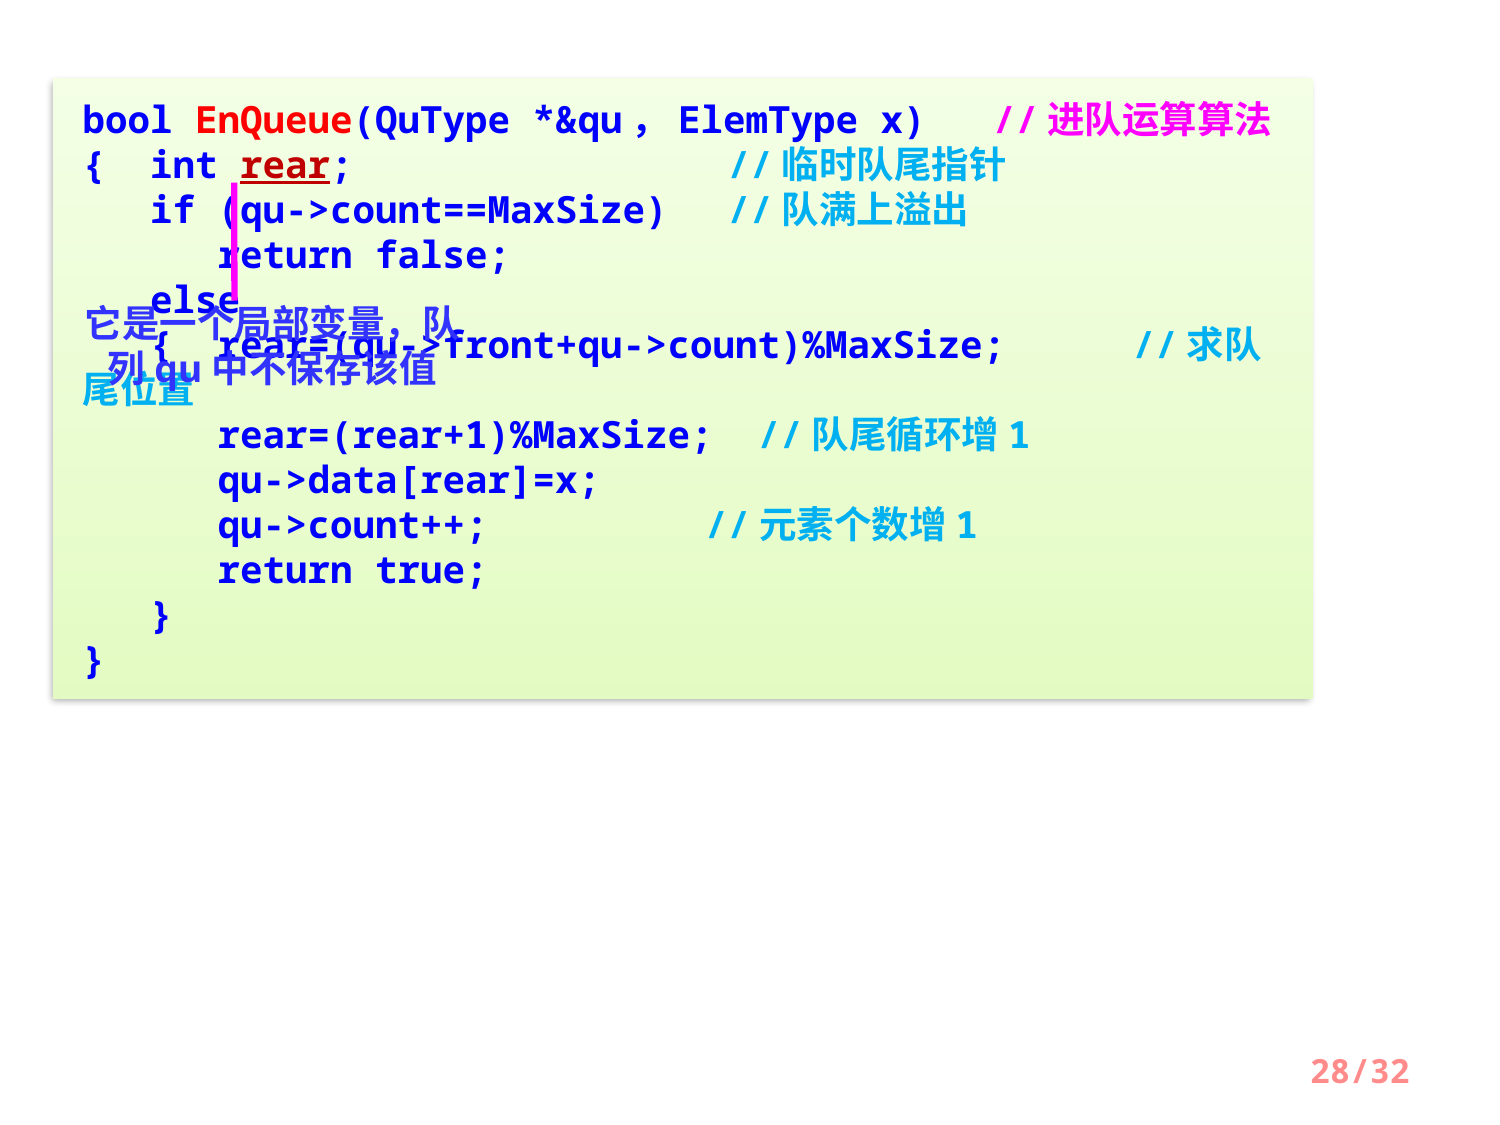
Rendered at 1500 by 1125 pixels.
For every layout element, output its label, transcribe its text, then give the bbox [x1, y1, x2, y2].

slide_number 28/32 [1074, 1042, 1425, 1103]
text_box bool EnQueue(QuType *&qu，ElemType x) //进队运算算法 { int rear; //临时队尾指针 if (qu->count==MaxSize) //队满上溢出 return false; else { rear=(qu->front+qu->count)%MaxSize; //求队尾位置 rear=(rear+1)%MaxSize; //队尾循环增1 qu->data[rear]=x; qu->count++; //元素个数增1 return true; } } [52, 77, 1313, 699]
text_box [58, 182, 487, 400]
